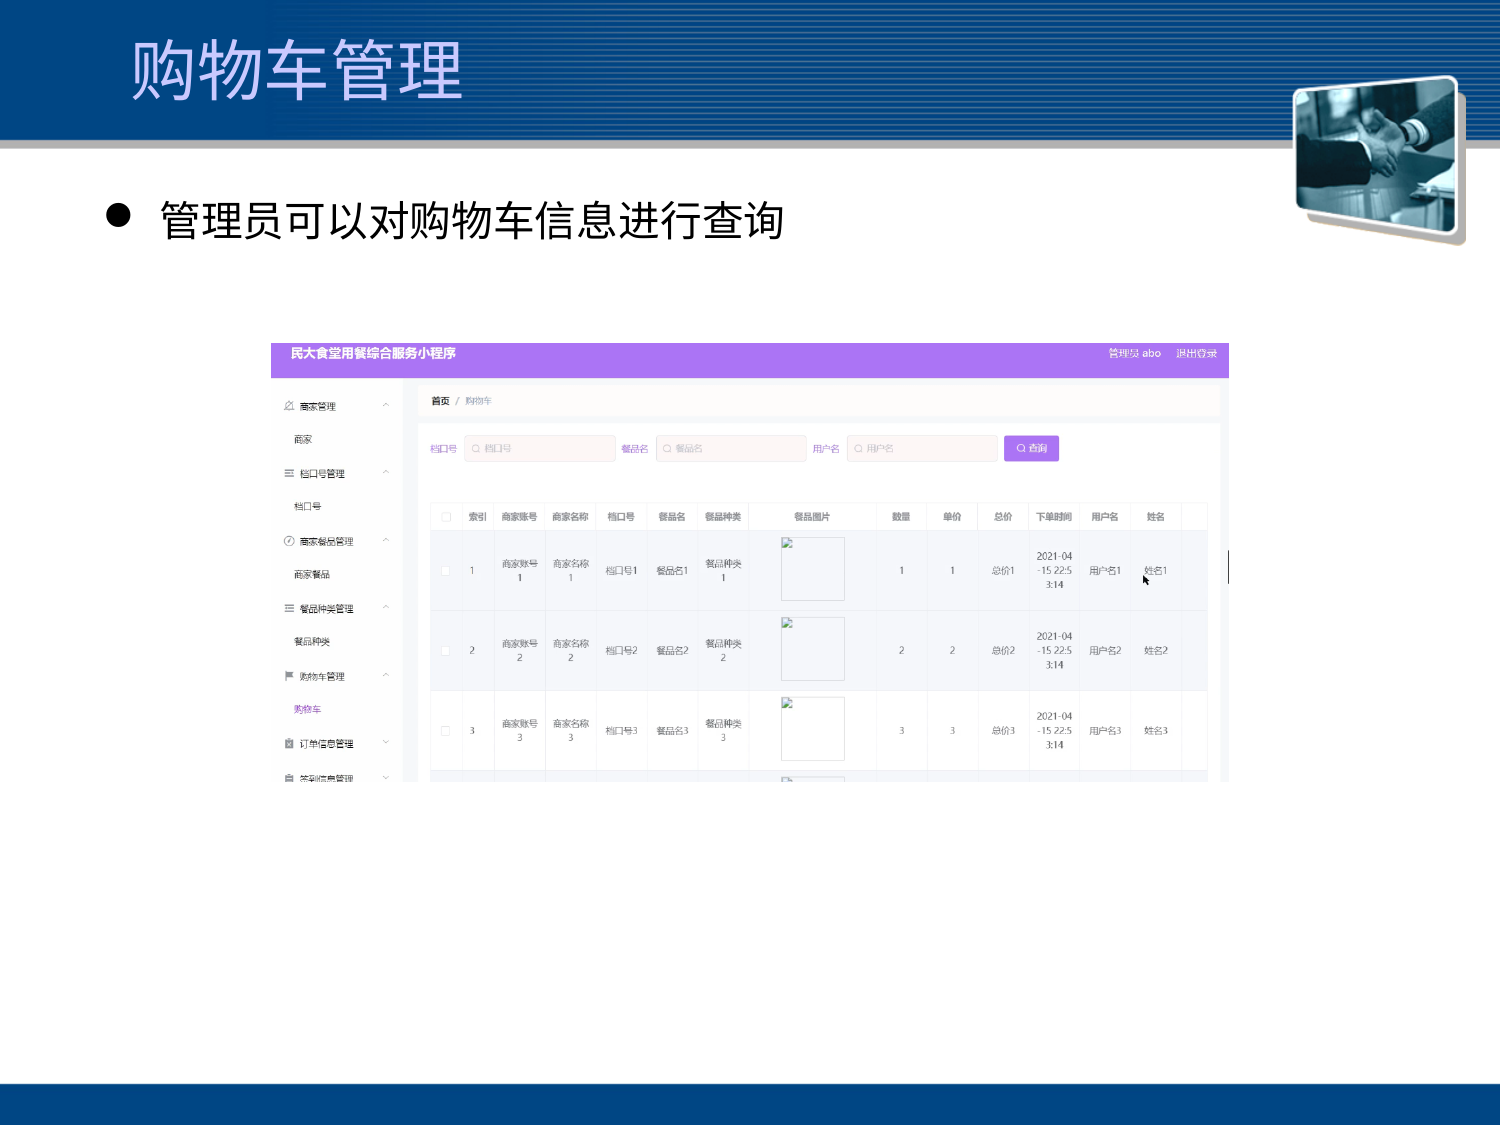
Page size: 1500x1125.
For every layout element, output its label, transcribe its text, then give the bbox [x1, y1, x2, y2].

picture [0, 1, 1500, 1125]
text_box 管理员可以对购物车信息进行查询 [88, 187, 1286, 253]
title 购物车管理 [115, 1, 1391, 138]
